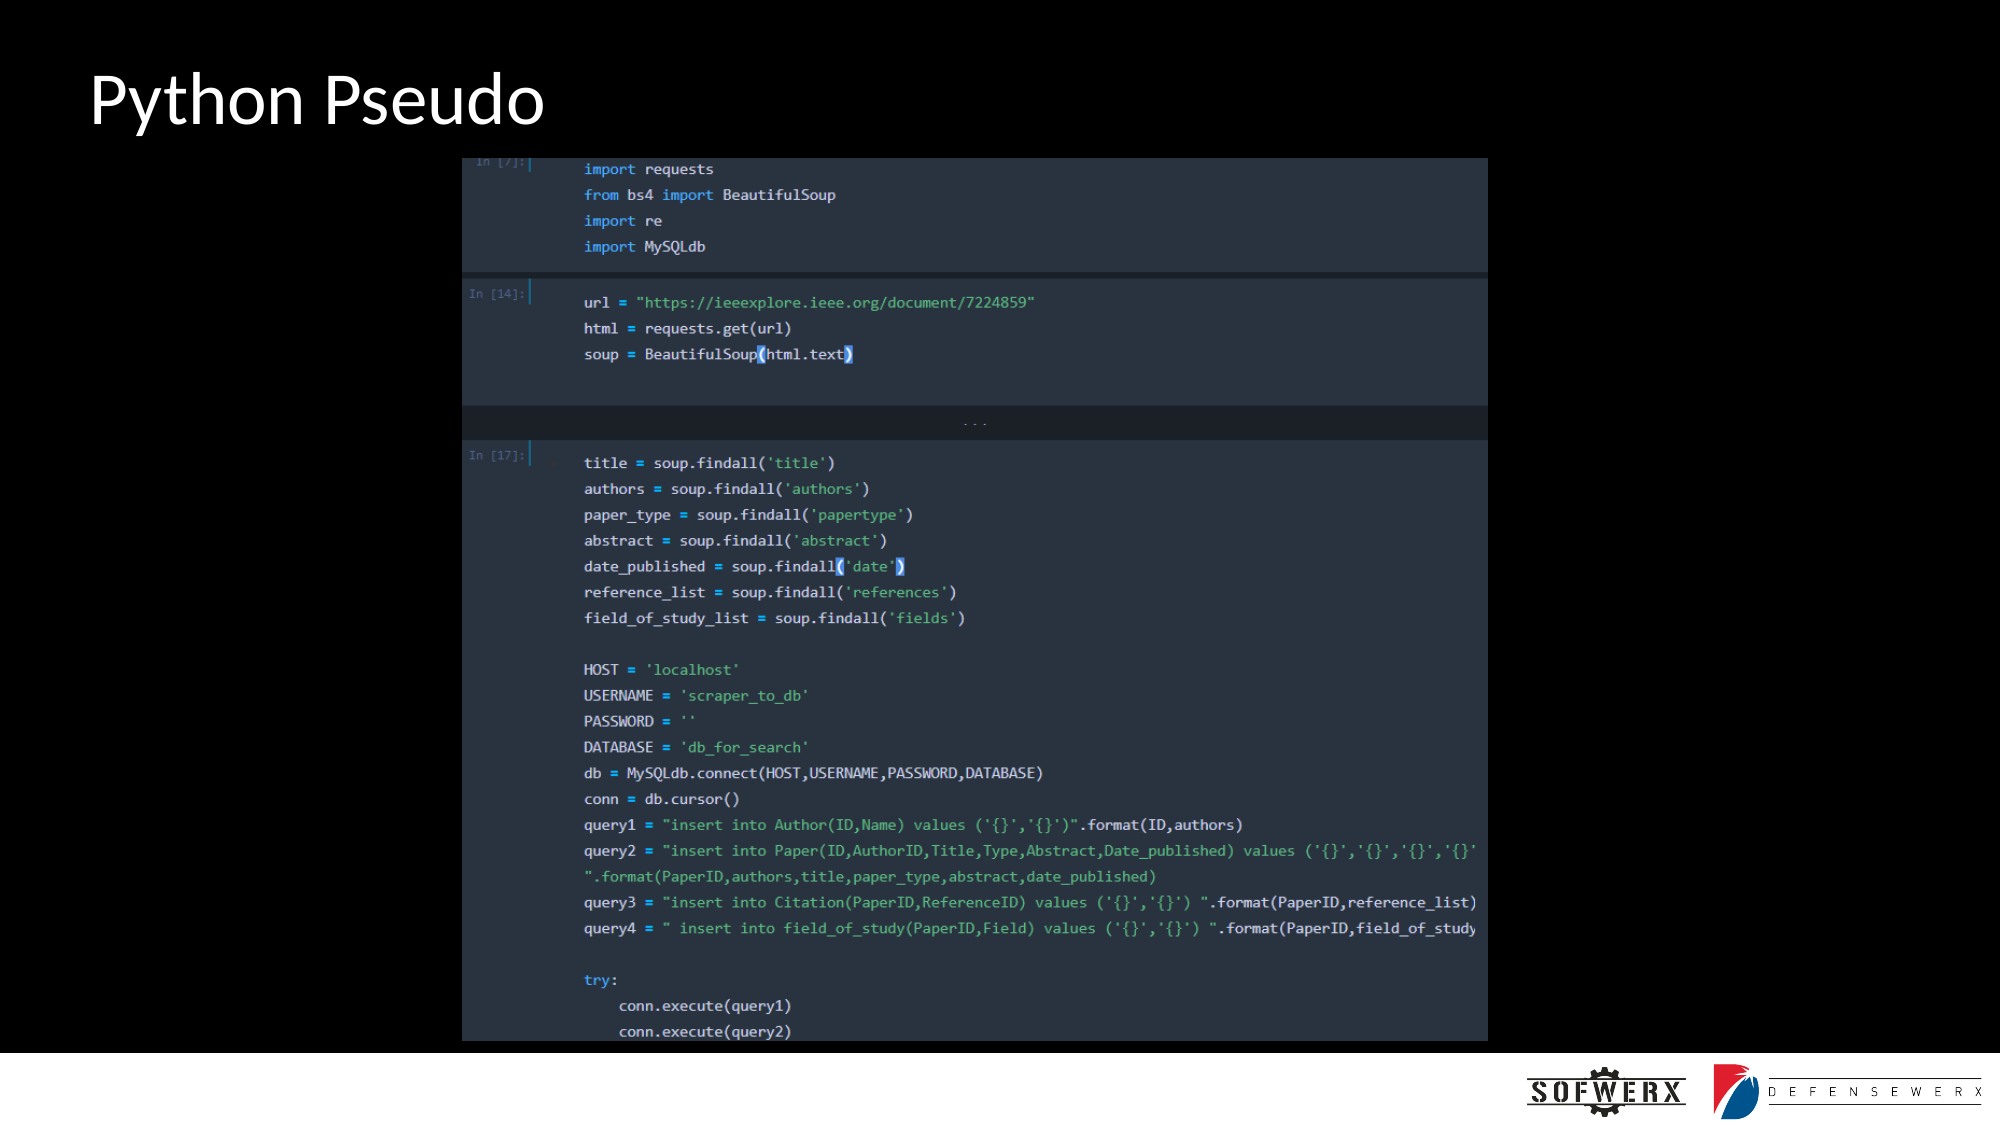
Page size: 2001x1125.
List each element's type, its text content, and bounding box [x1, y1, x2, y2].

title Python Pseudo [89, 59, 1803, 193]
picture [1713, 1064, 1982, 1123]
picture [1527, 1067, 1686, 1117]
picture [461, 158, 1488, 1041]
